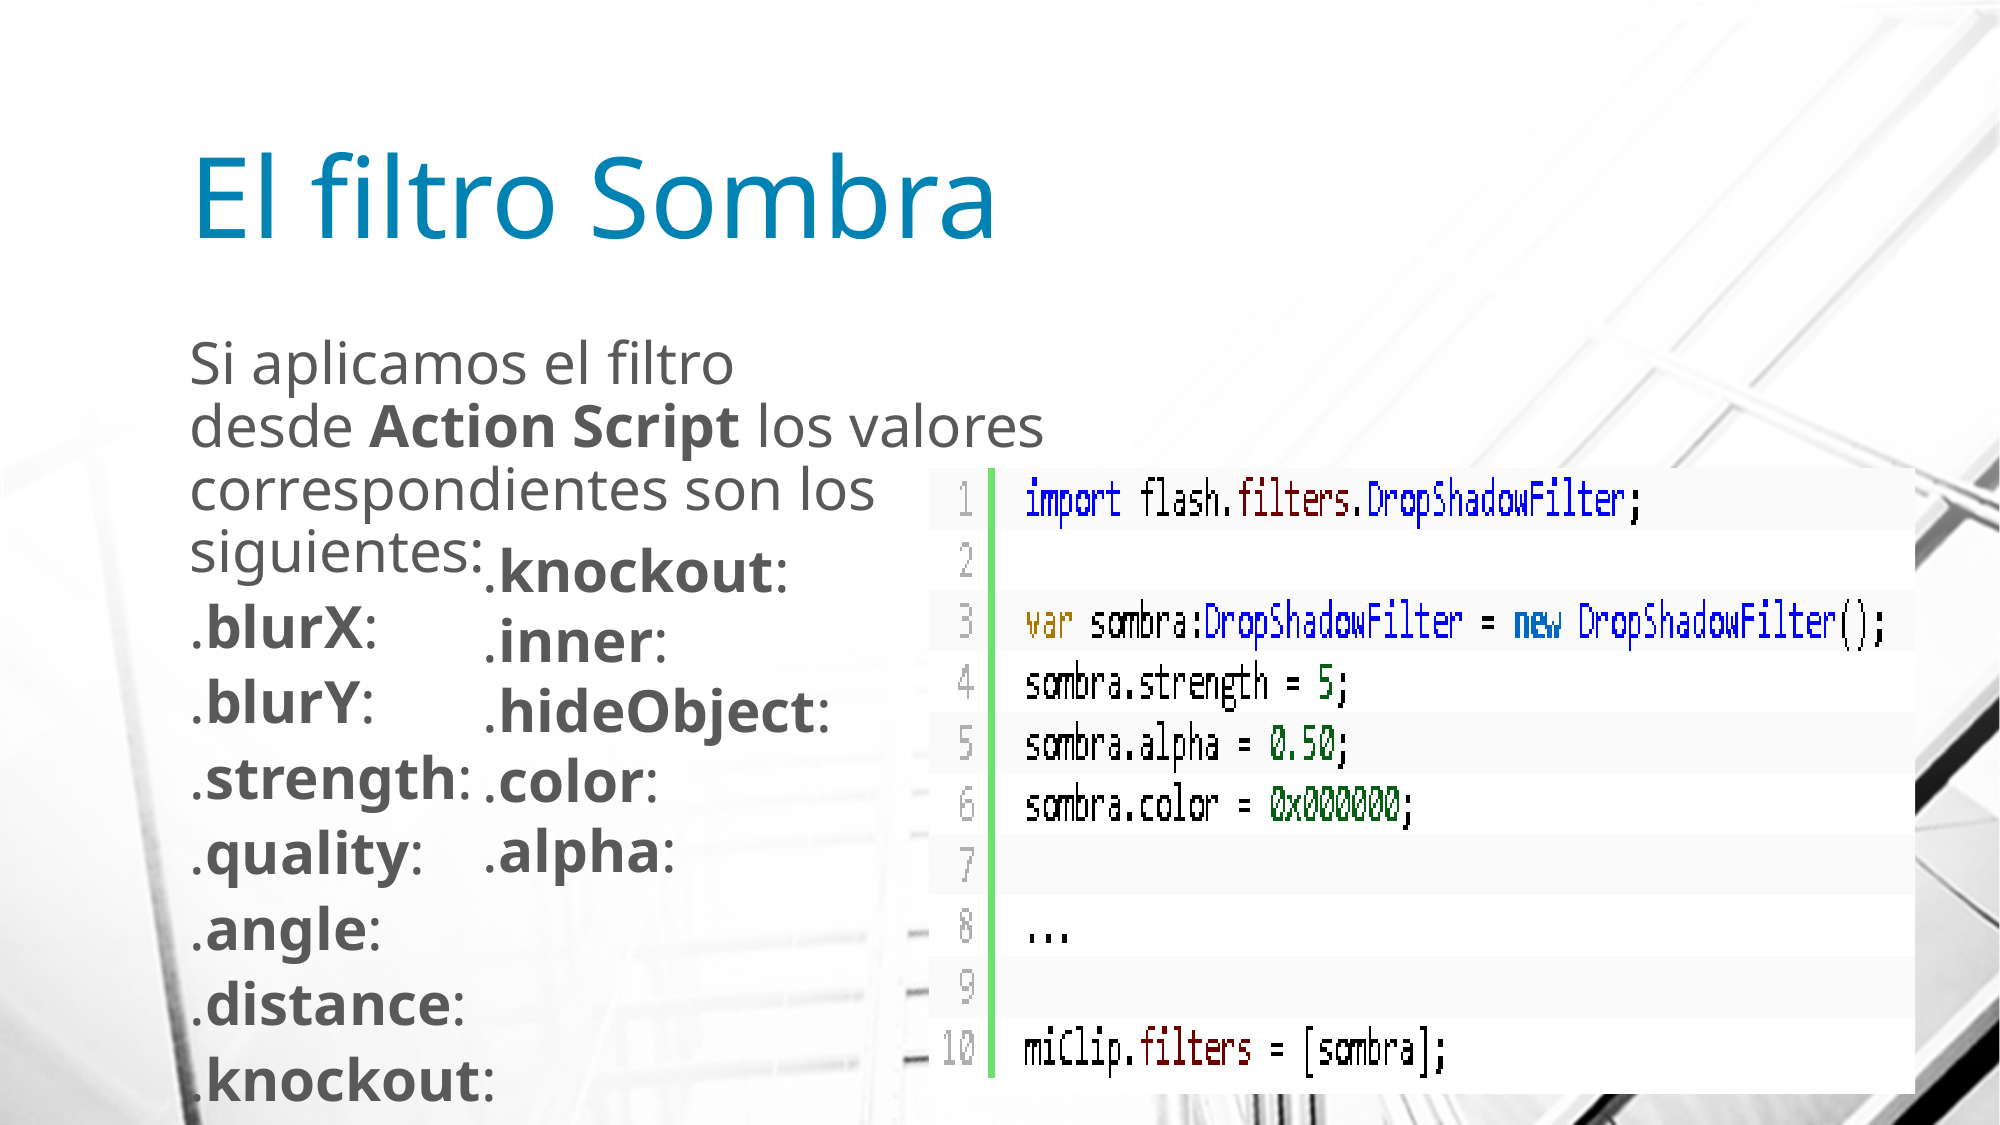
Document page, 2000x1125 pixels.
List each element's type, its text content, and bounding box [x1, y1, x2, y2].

picture [0, 0, 2000, 1125]
title El filtro Sombra [174, 87, 1600, 268]
text_box .knockout: .inner: .hideObject: .color: .alpha: [468, 527, 928, 937]
list Si aplicamos el filtro desde Action Script los valores correspondientes son los siguientes: .blurX: .blurY: .strength: .quality: .angle: .distance: .knockout: [174, 326, 1095, 1047]
